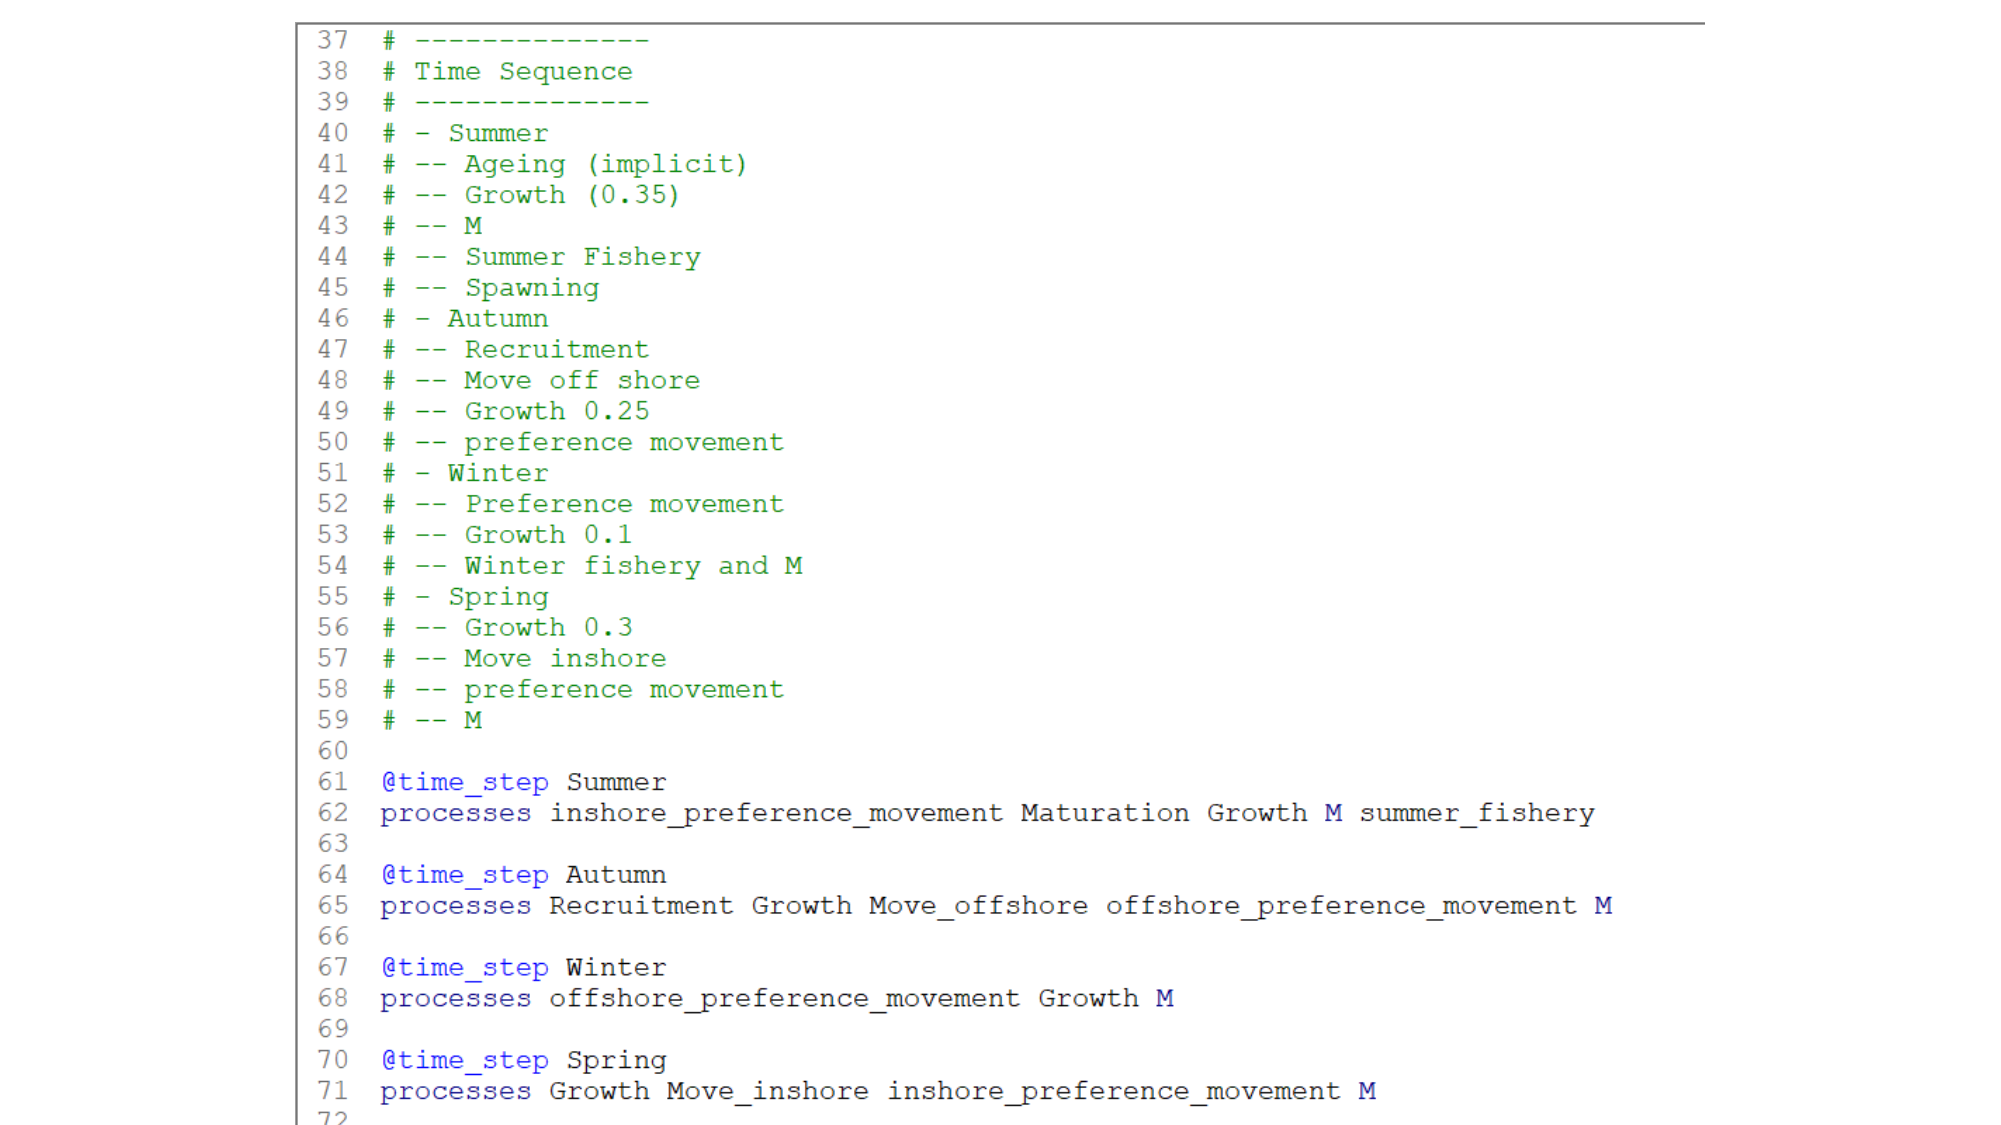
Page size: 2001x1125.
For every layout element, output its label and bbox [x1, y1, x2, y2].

picture [295, 21, 1705, 1125]
